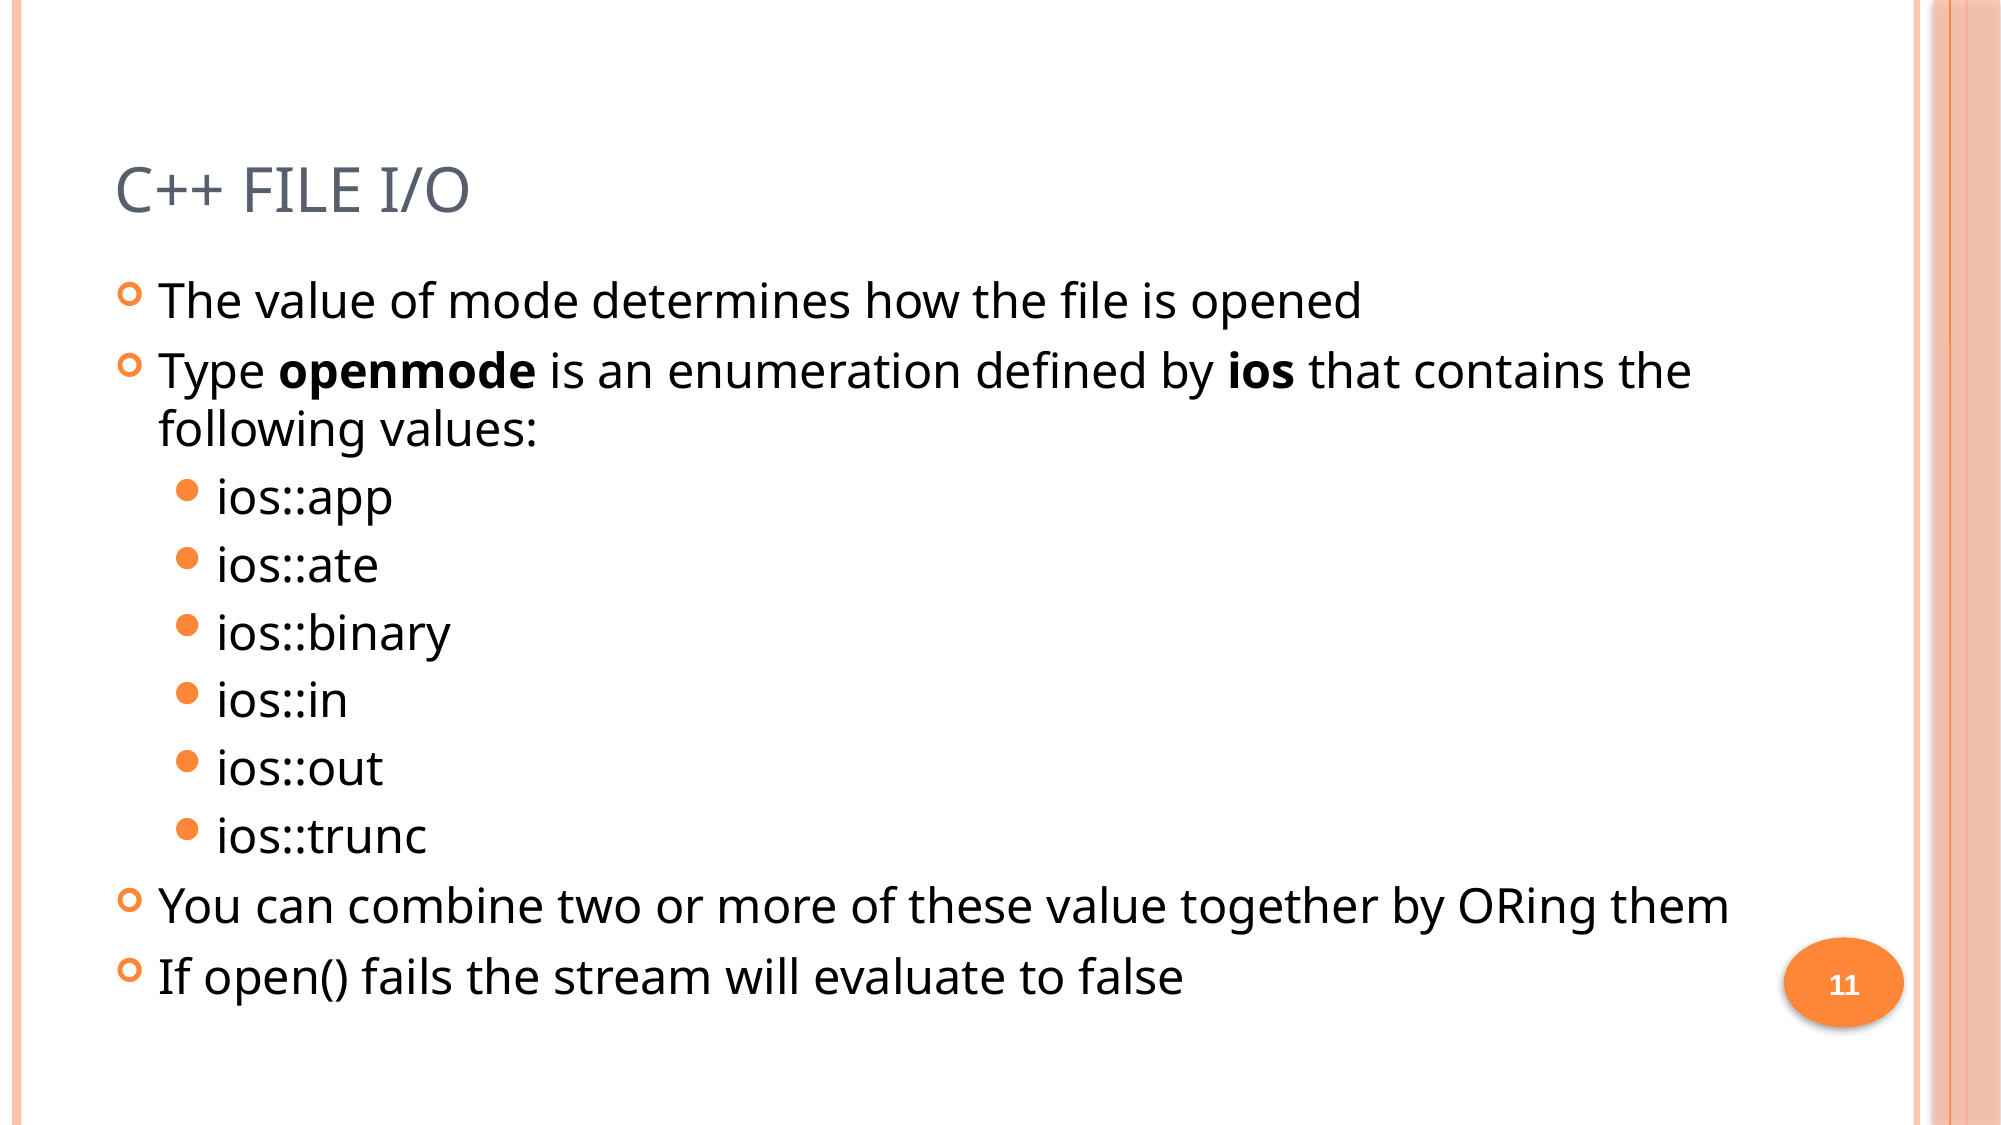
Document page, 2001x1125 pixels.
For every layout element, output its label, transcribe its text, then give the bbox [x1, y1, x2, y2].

title C++ File I/O [99, 45, 1784, 233]
list The value of mode determines how the file is opened Type openmode is an enumeration defined by ios that contains the following values: ios::app ios::ate ios::binary ios::in ios::out ios::trunc You can combine two or more of these value together by ORing them If open() fails the stream will evaluate to false [99, 262, 1784, 1062]
slide_number 11 [1777, 940, 1912, 1027]
